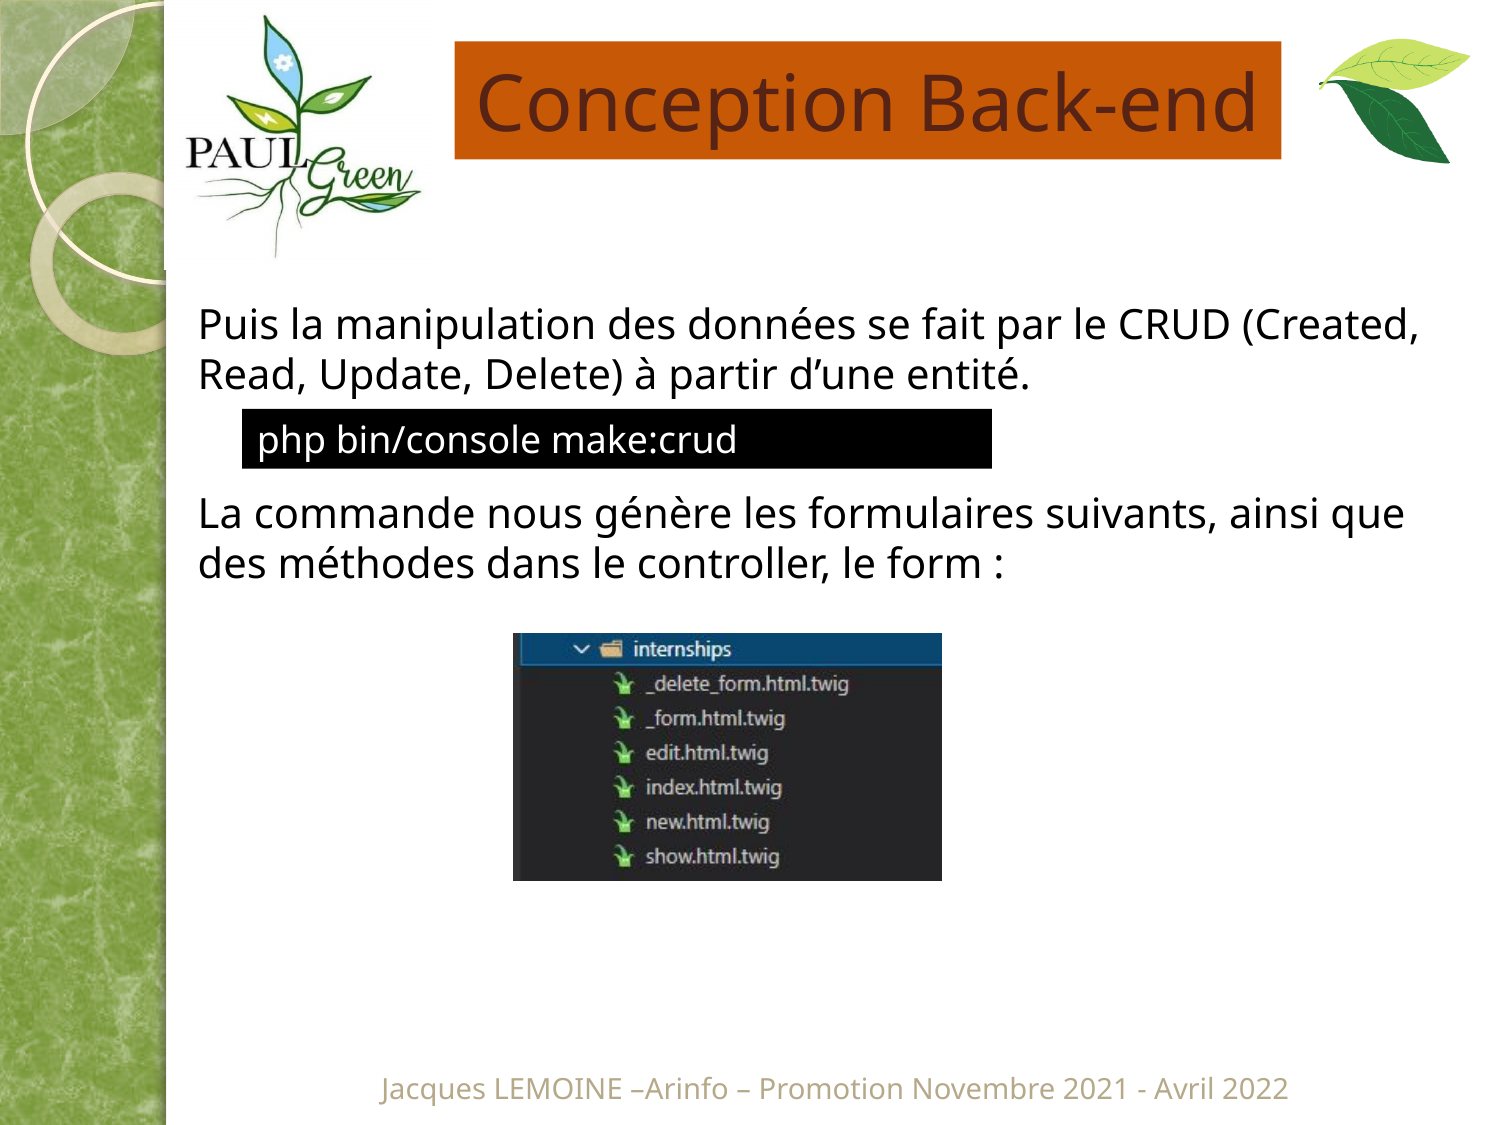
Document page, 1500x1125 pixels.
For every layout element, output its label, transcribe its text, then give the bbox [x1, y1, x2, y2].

text_box php bin/console make:crud [242, 408, 992, 469]
title Conception Back-end [454, 41, 1282, 160]
picture [163, 0, 434, 270]
text_box La commande nous génère les formulaires suivants, ainsi que des méthodes dans le controller, le form : [183, 479, 1500, 595]
text_box Puis la manipulation des données se fait par le CRUD (Created, Read, Update, Delete) à partir d’une entité. [183, 290, 1500, 406]
picture [513, 633, 943, 881]
footer Jacques LEMOINE –Arinfo – Promotion Novembre 2021 - Avril 2022 [171, 1046, 1500, 1113]
picture [1319, 27, 1477, 171]
